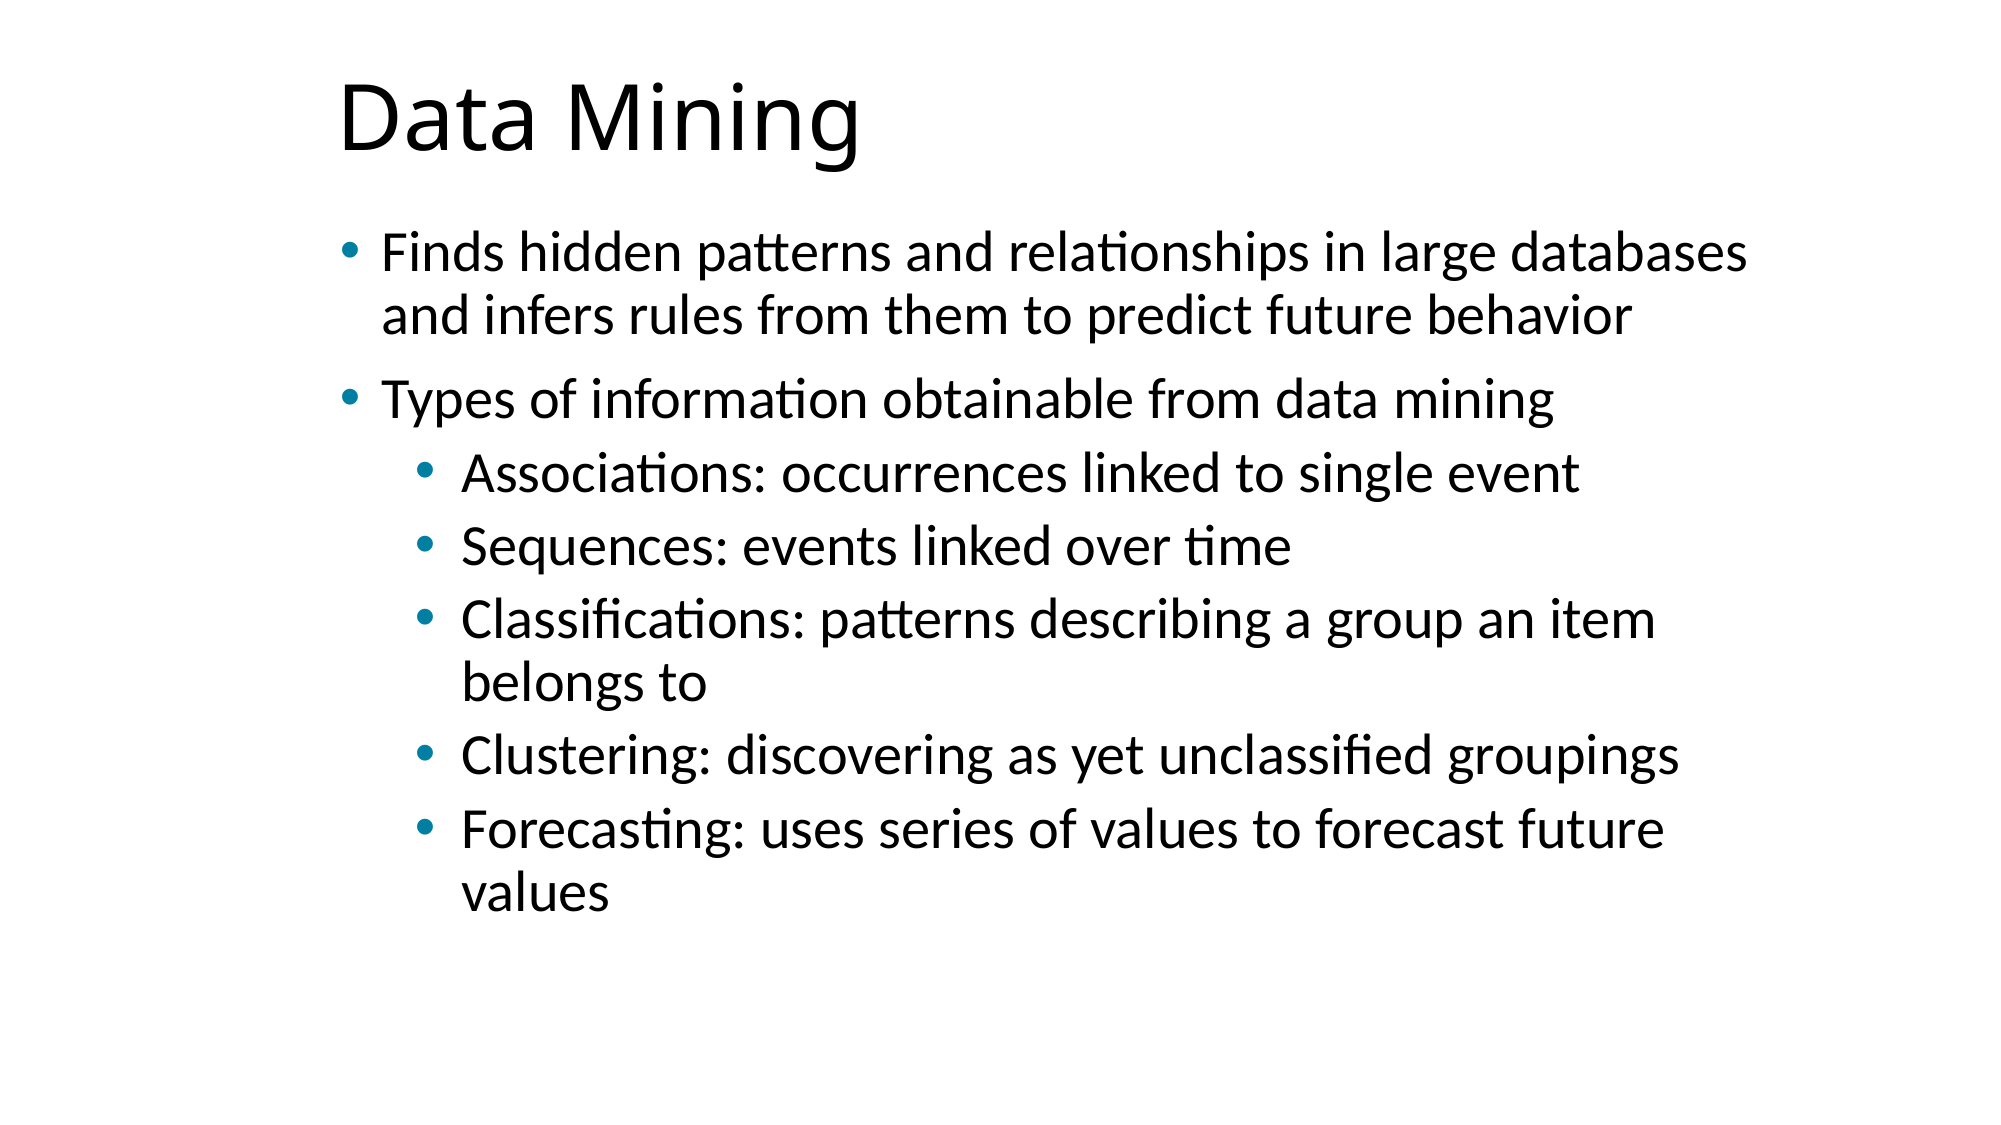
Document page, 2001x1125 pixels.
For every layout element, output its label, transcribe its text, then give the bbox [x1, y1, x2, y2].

list Finds hidden patterns and relationships in large databases and infers rules from them to predict future behavior Types of information obtainable from data mining Associations: occurrences linked to single event Sequences: events linked over time Classifications: patterns describing a group an item belongs to Clustering: discovering as yet unclassified groupings Forecasting: uses series of values to forecast future values [324, 214, 1765, 932]
title Data Mining [321, 19, 1672, 222]
